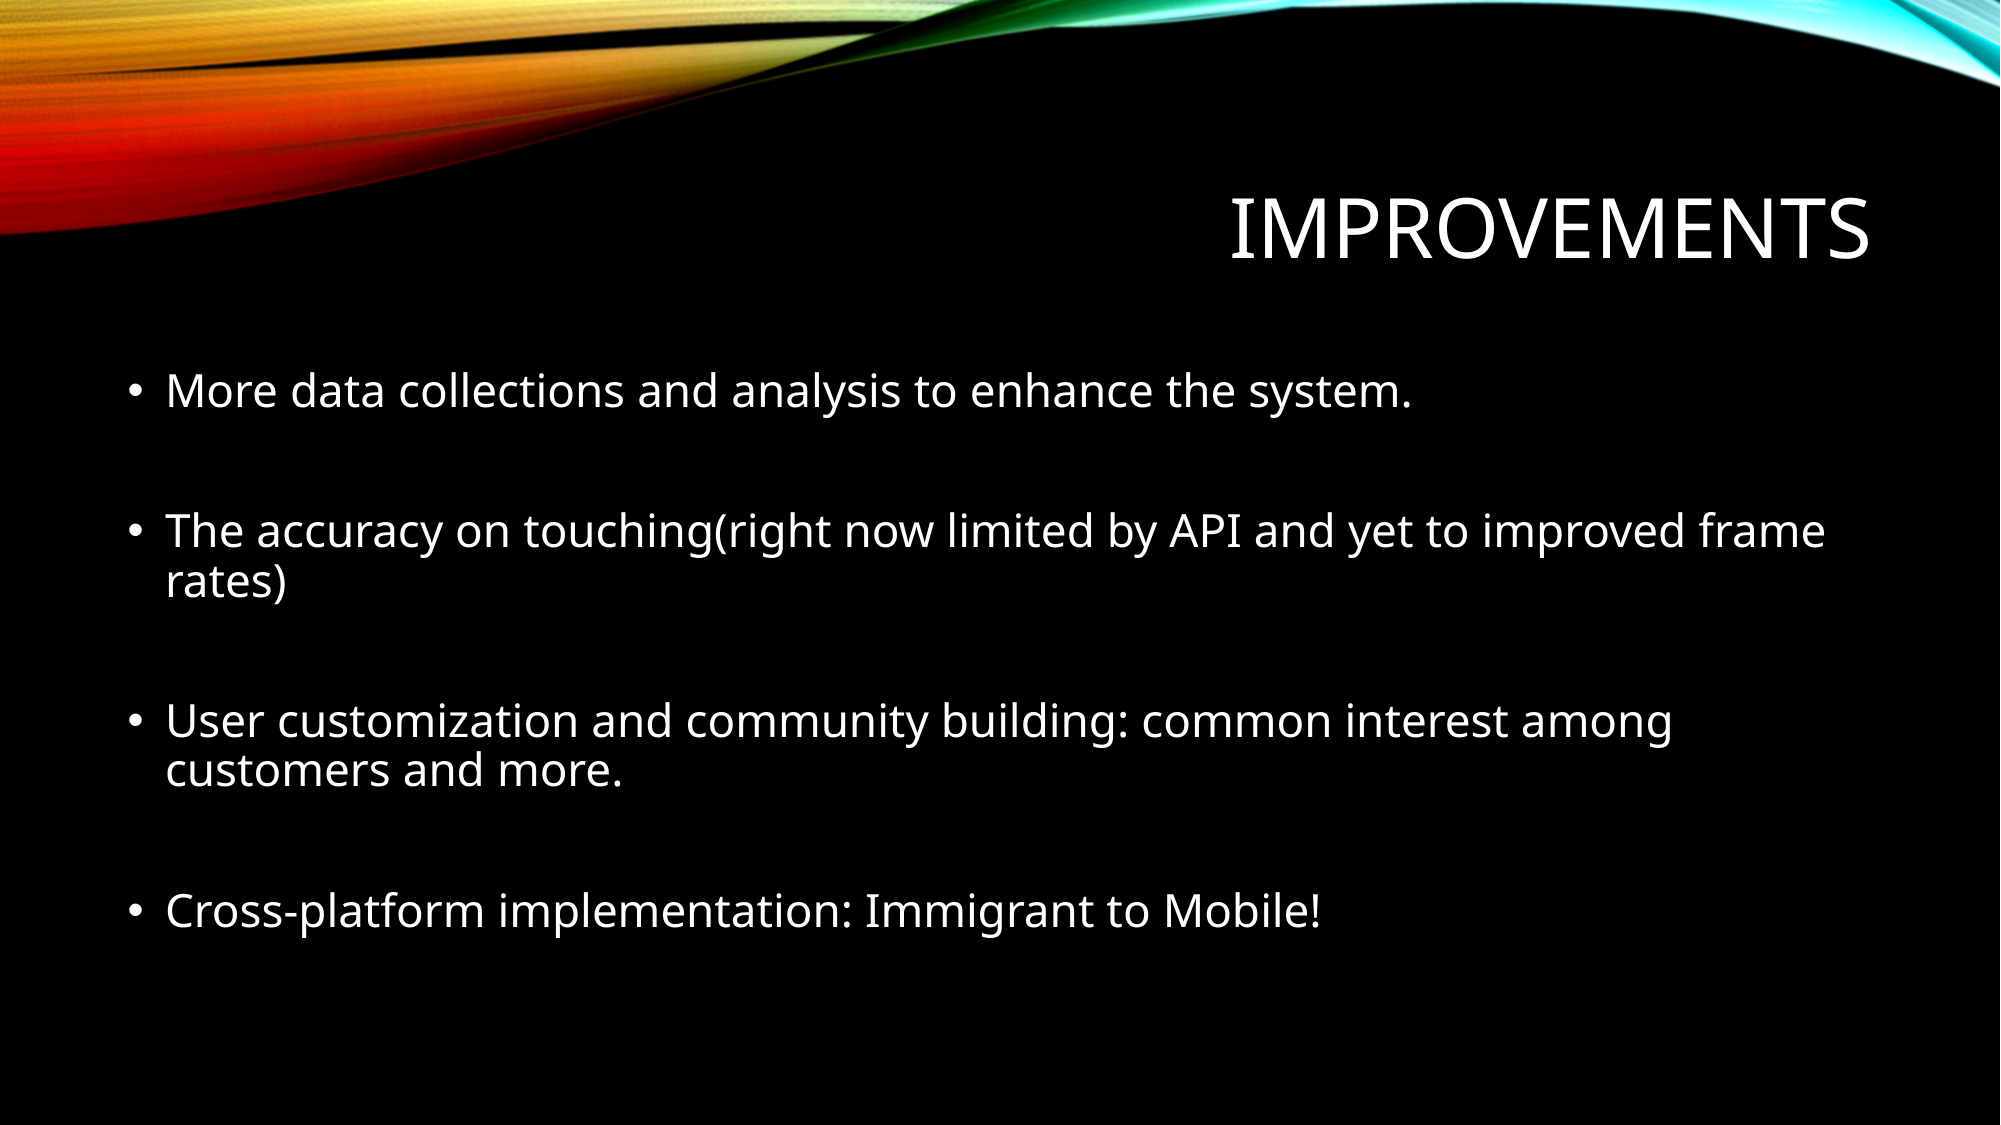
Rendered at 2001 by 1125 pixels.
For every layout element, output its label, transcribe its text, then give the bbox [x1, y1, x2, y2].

title Improvements [474, 125, 1888, 338]
list More data collections and analysis to enhance the system. The accuracy on touching(right now limited by API and yet to improved frame rates) User customization and community building: common interest among customers and more. Cross-platform implementation: Immigrant to Mobile! [112, 360, 1888, 1021]
picture [0, 0, 2000, 237]
